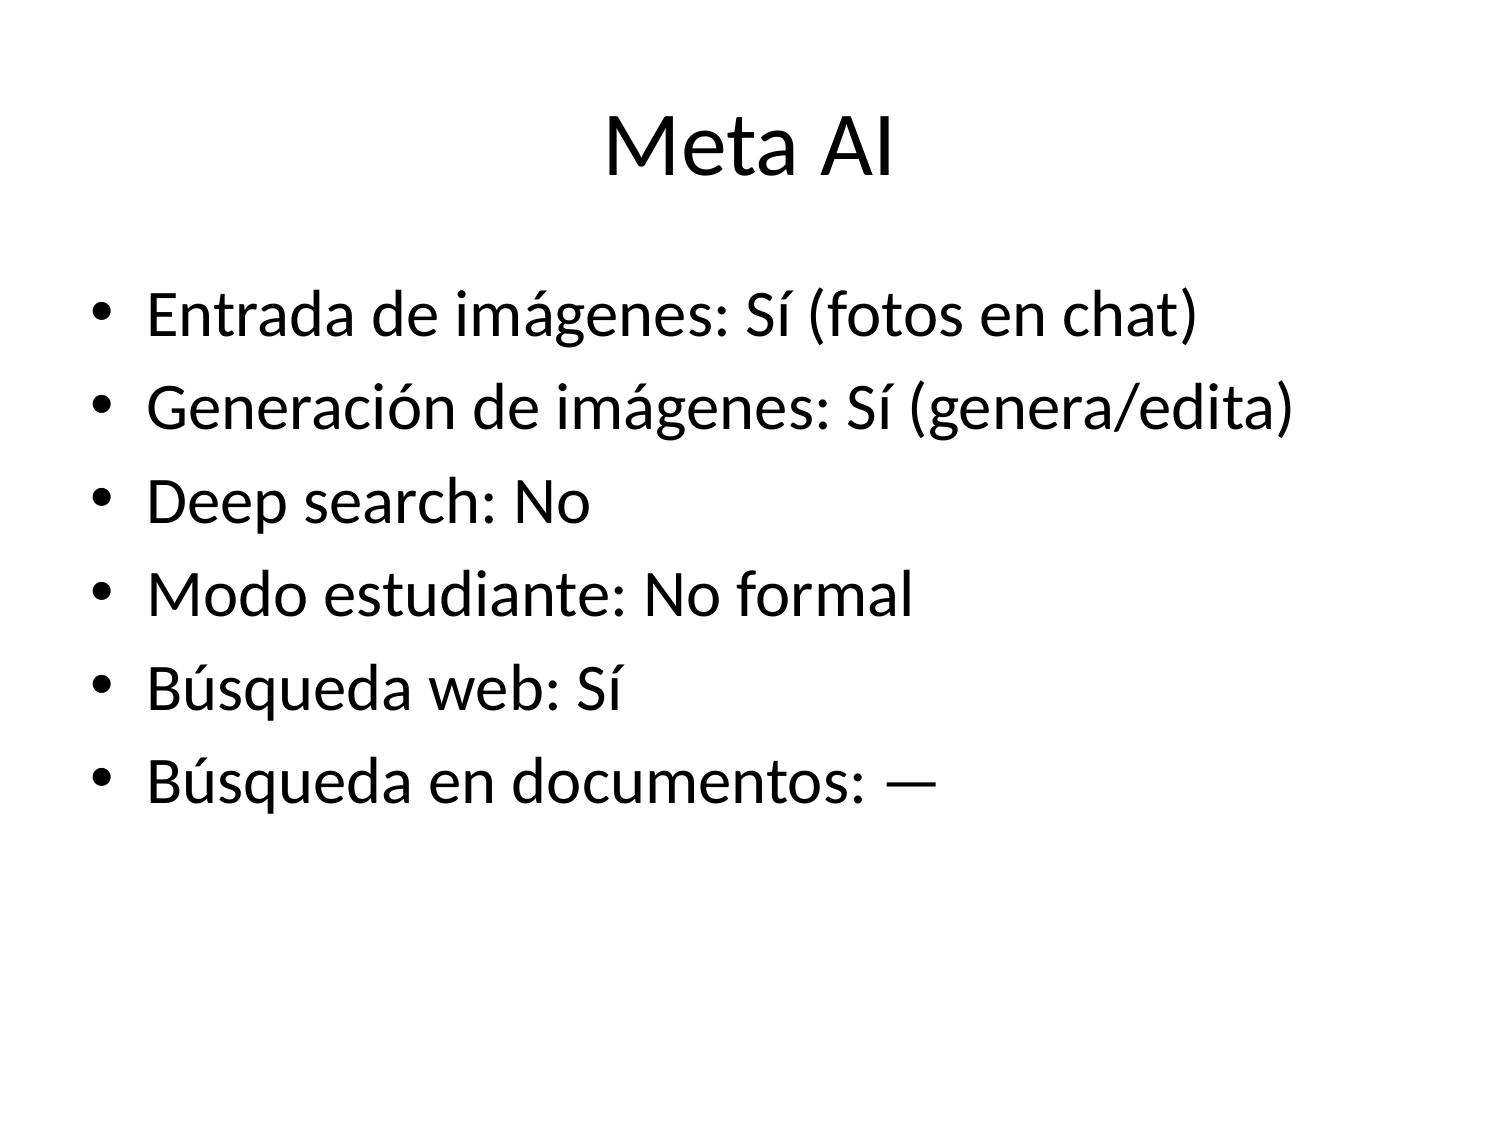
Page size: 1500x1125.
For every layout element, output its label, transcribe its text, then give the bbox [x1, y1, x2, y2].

list Entrada de imágenes: Sí (fotos en chat) Generación de imágenes: Sí (genera/edita) Deep search: No Modo estudiante: No formal Búsqueda web: Sí Búsqueda en documentos: — [75, 262, 1425, 1005]
title Meta AI [75, 45, 1425, 233]
